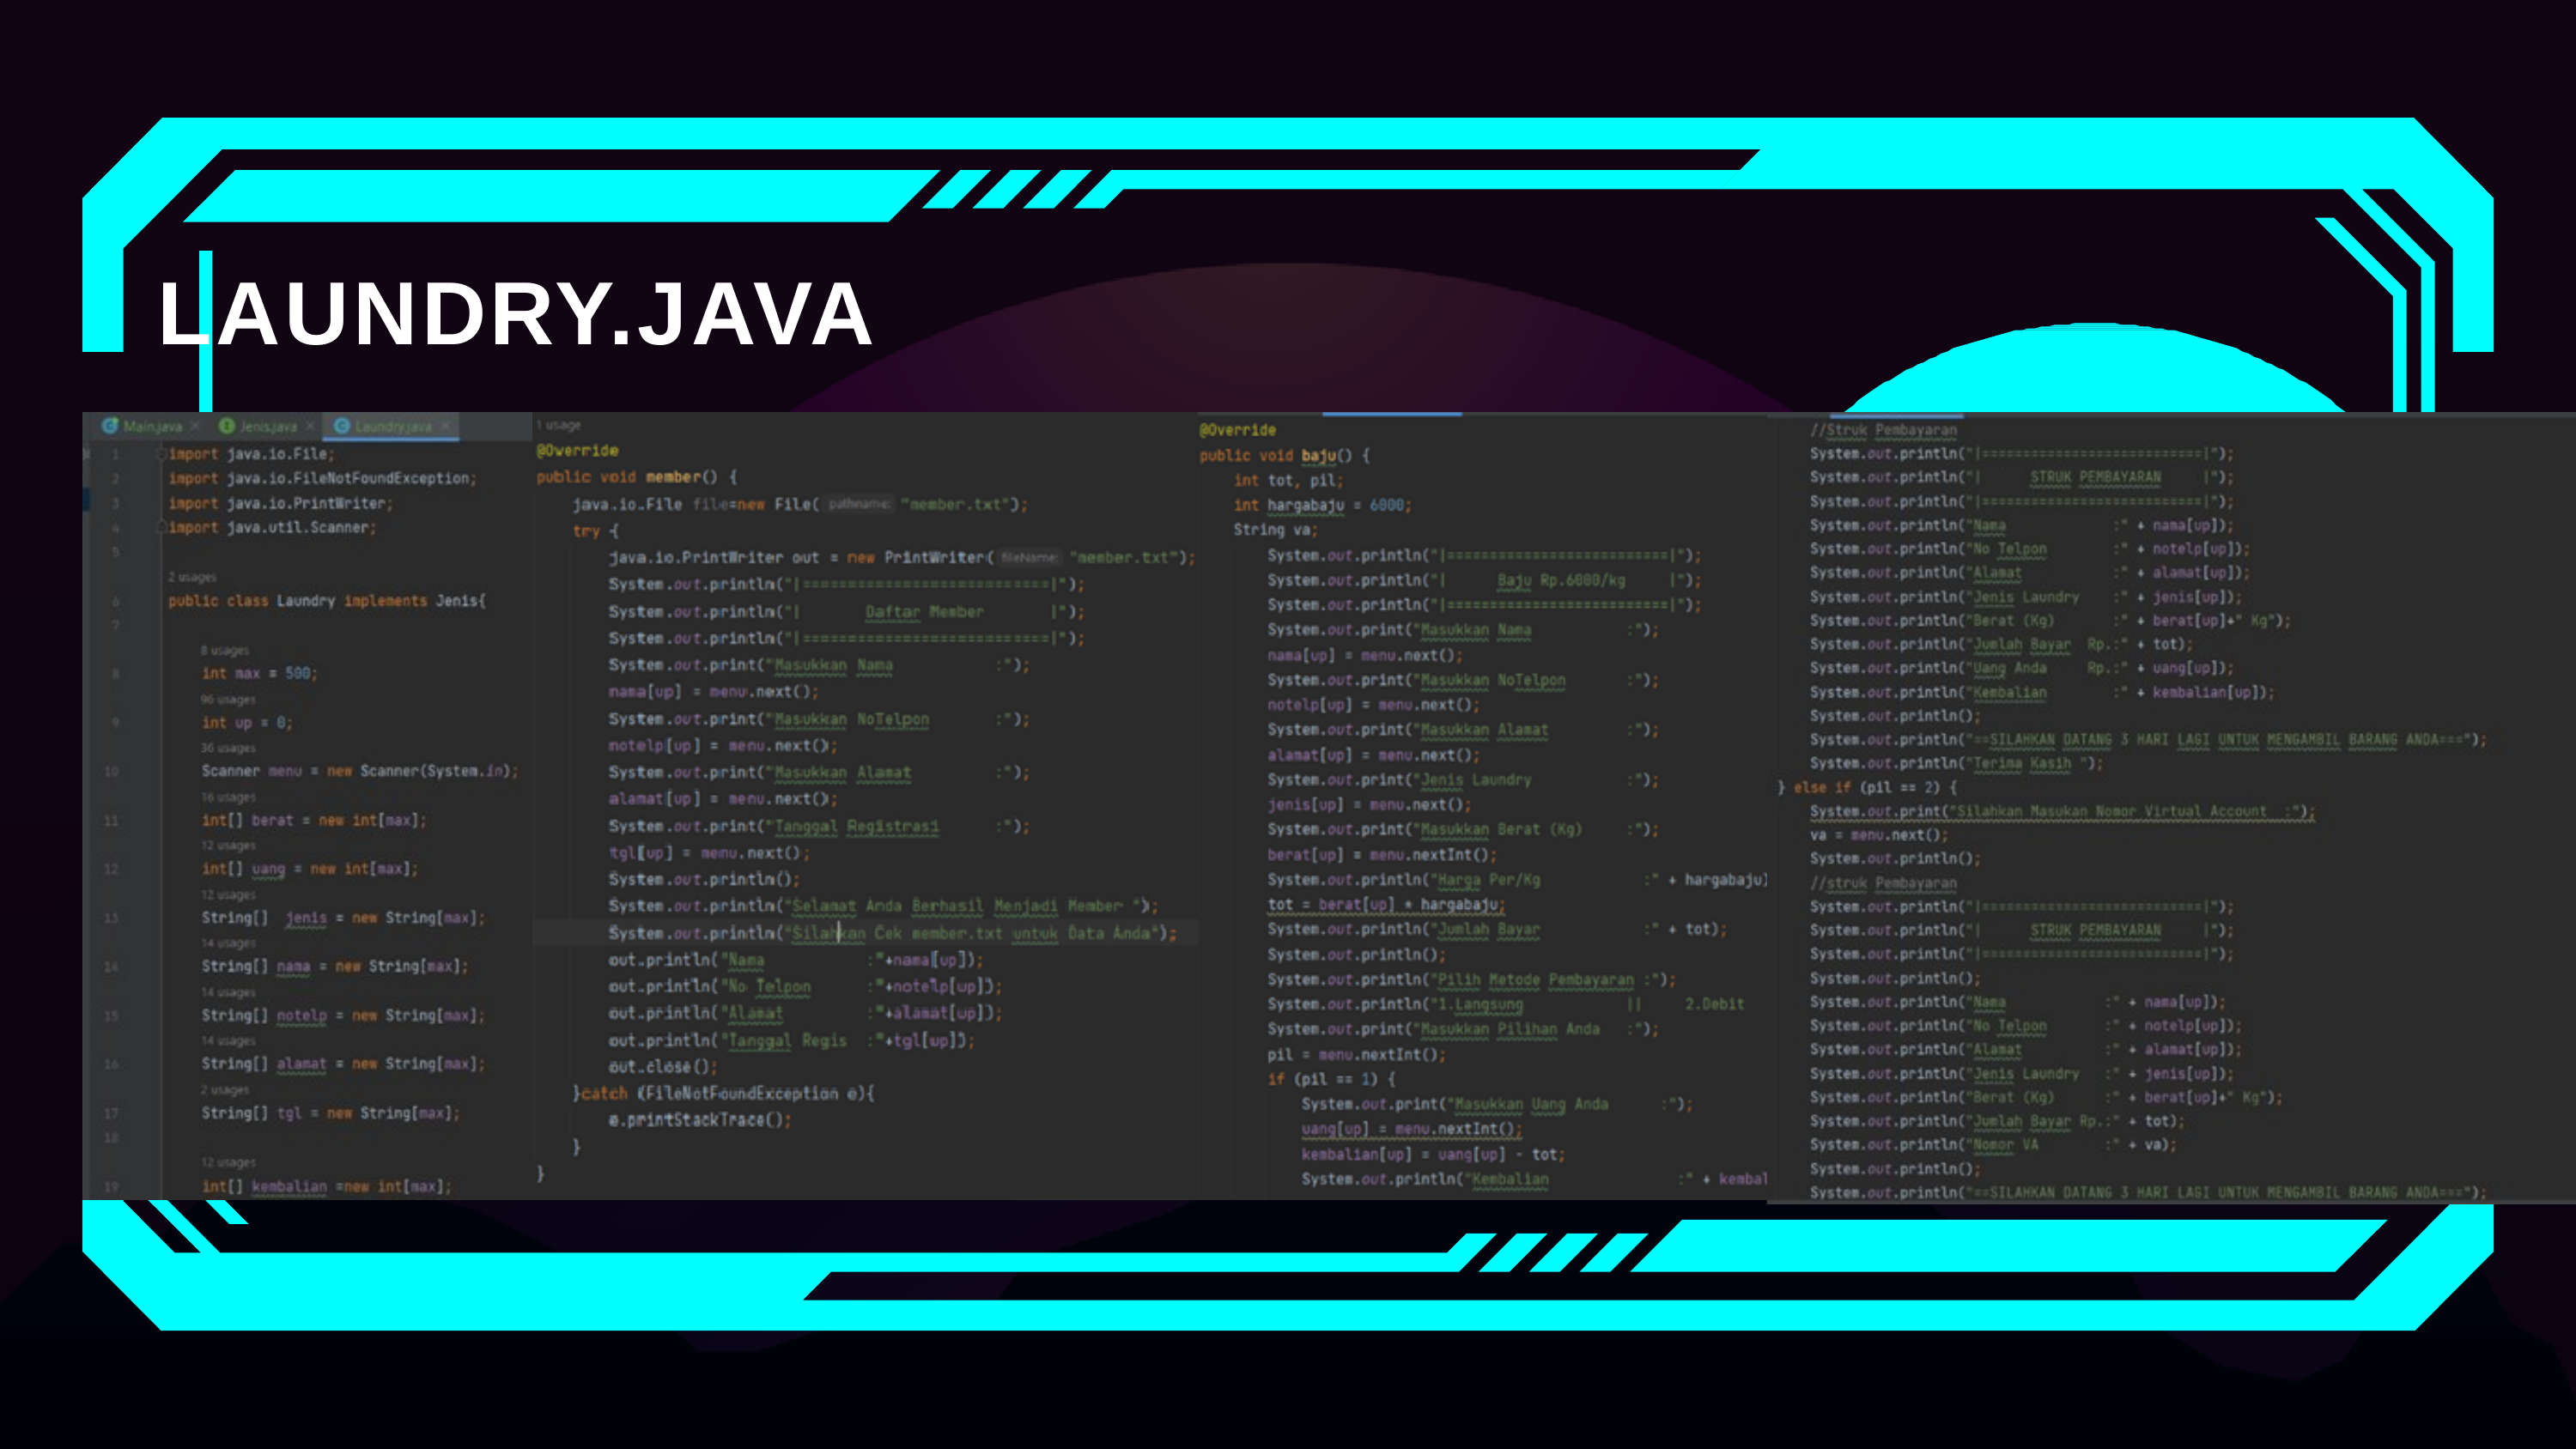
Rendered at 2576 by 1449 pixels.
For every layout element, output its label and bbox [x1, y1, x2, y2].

text_box [0, 0, 2576, 1449]
